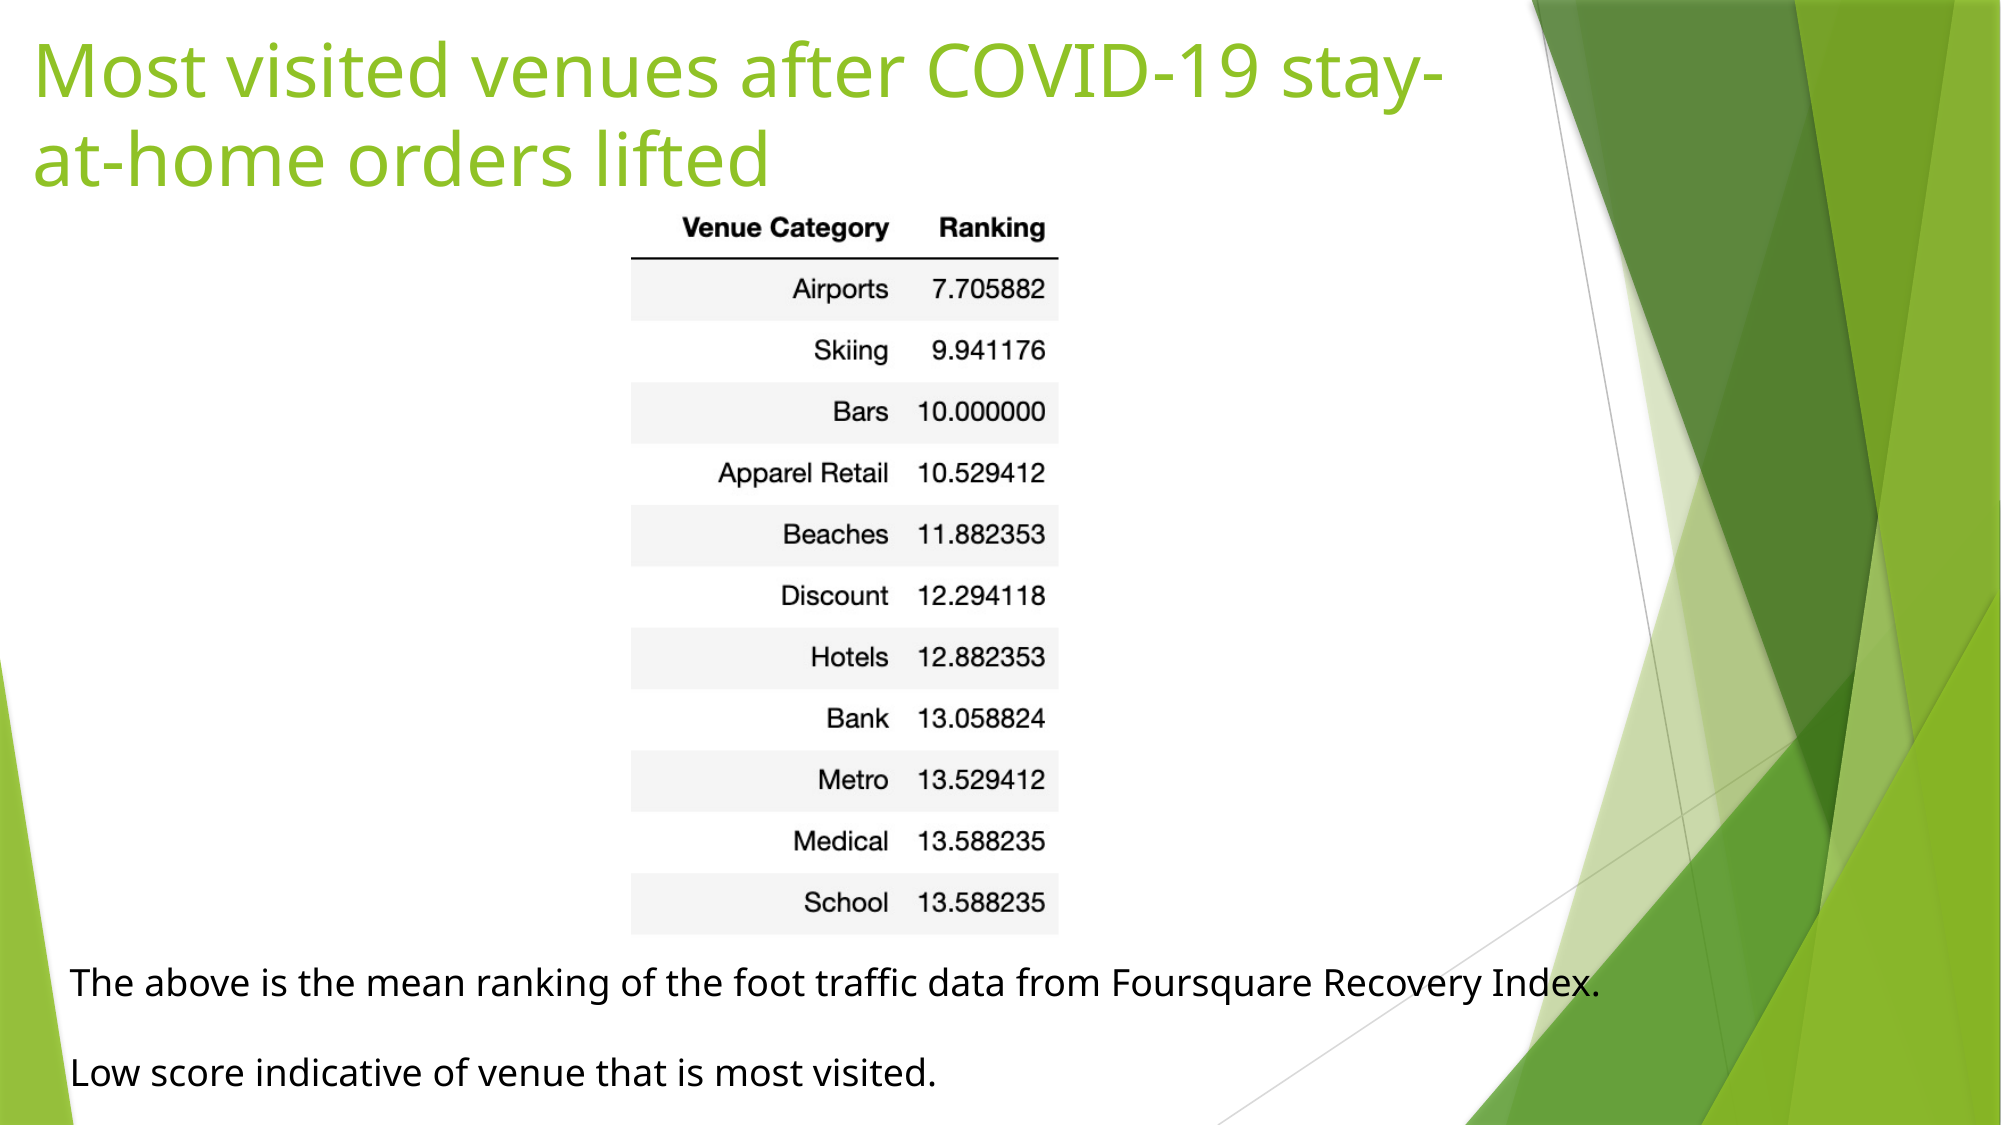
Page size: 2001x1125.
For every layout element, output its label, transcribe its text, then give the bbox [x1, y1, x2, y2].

title Most visited venues after COVID-19 stay-at-home orders lifted [17, 15, 1530, 211]
text_box The above is the mean ranking of the foot traffic data from Foursquare Recovery Index. Low score indicative of venue that is most visited. [54, 951, 1682, 1101]
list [631, 195, 1063, 939]
